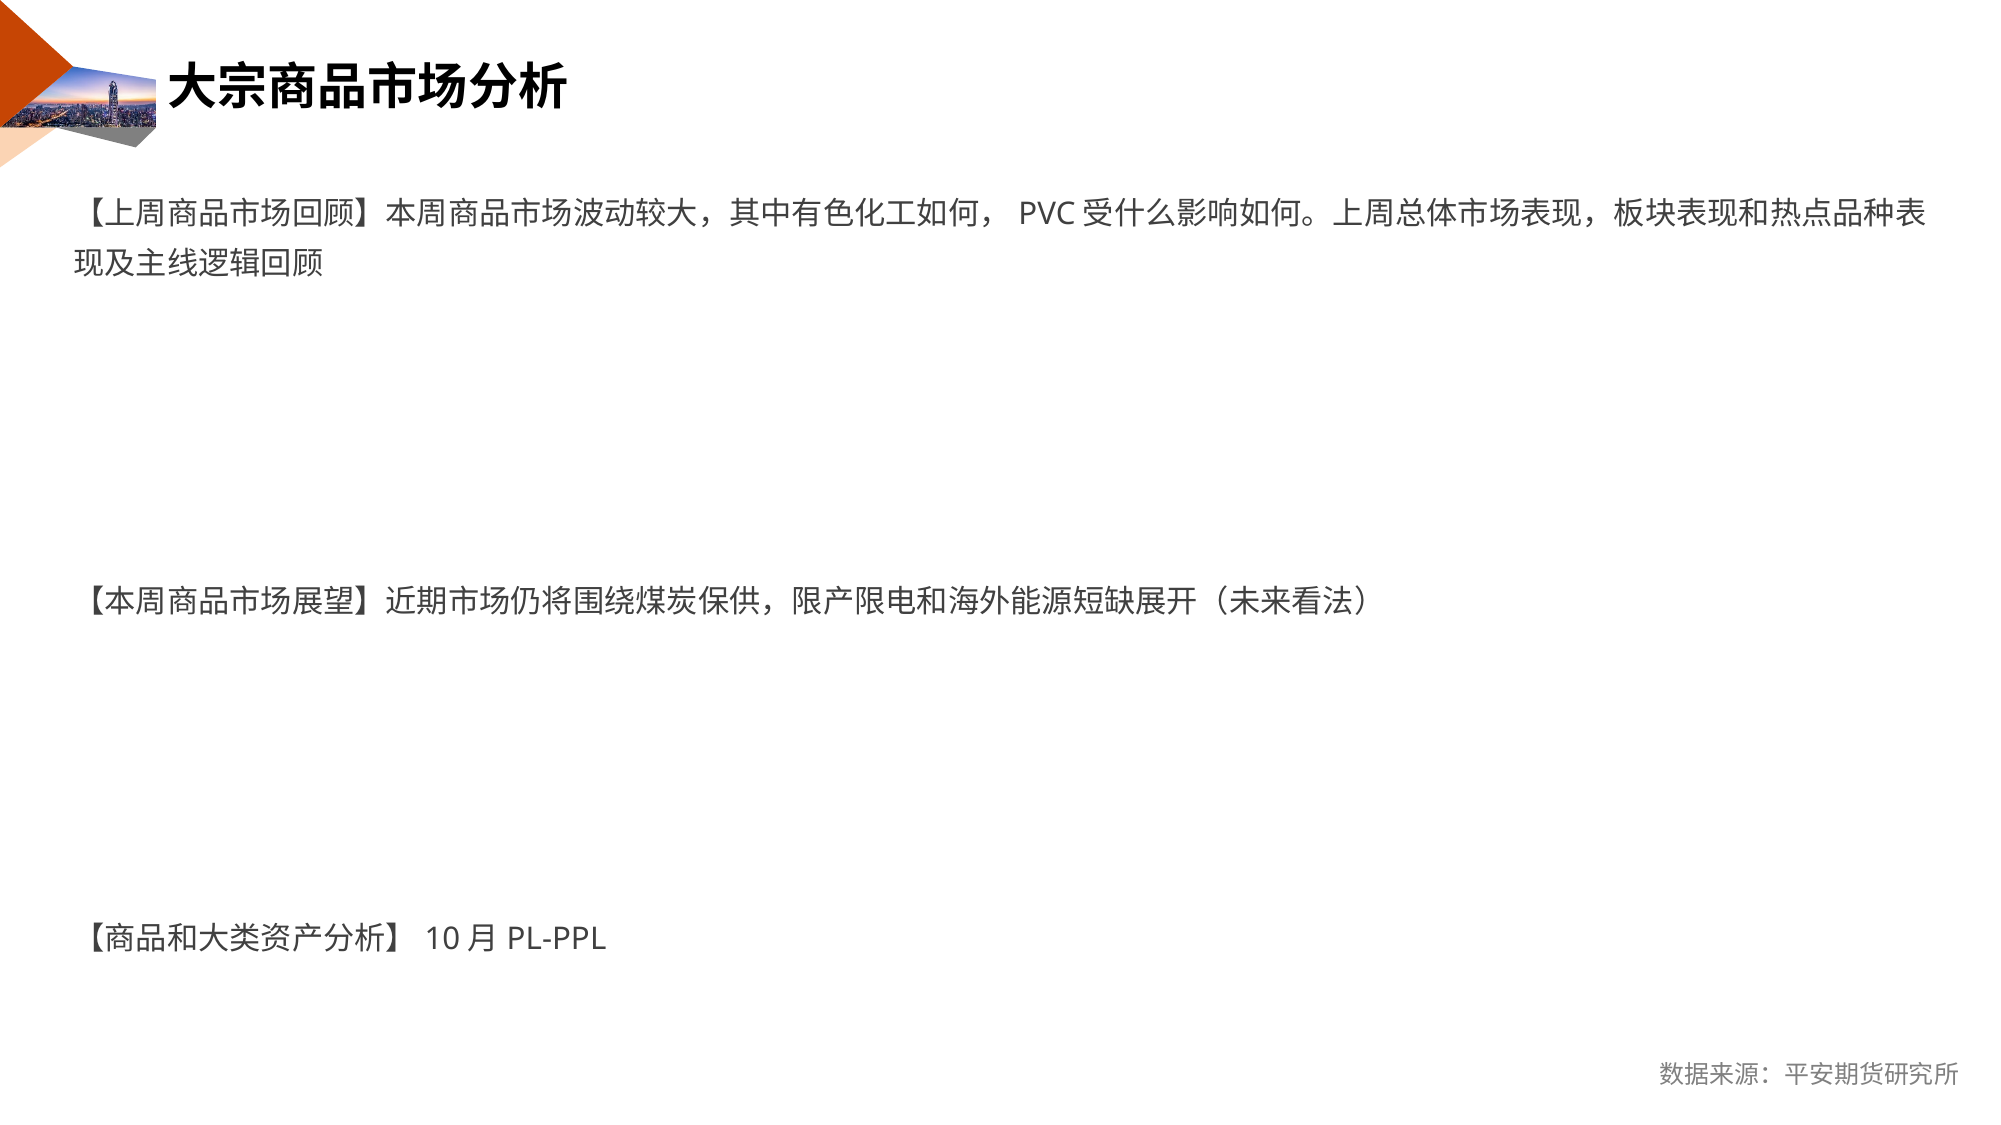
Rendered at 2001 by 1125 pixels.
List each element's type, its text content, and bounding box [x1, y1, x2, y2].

picture [2, 66, 156, 127]
title 大宗商品市场分析 [168, 54, 1893, 143]
text_box 数据来源：平安期货研究所 [1519, 1051, 1974, 1096]
text_box 【上周商品市场回顾】本周商品市场波动较大，其中有色化工如何，PVC受什么影响如何。上周总体市场表现，板块表现和热点品种表现及主线逻辑回顾 【本周商品市场展望】近期市场仍将围绕煤炭保供，限产限电和海外能源短缺展开（未来看法） 【商品和大类资产分析】10月PL-PPL [58, 173, 1945, 964]
